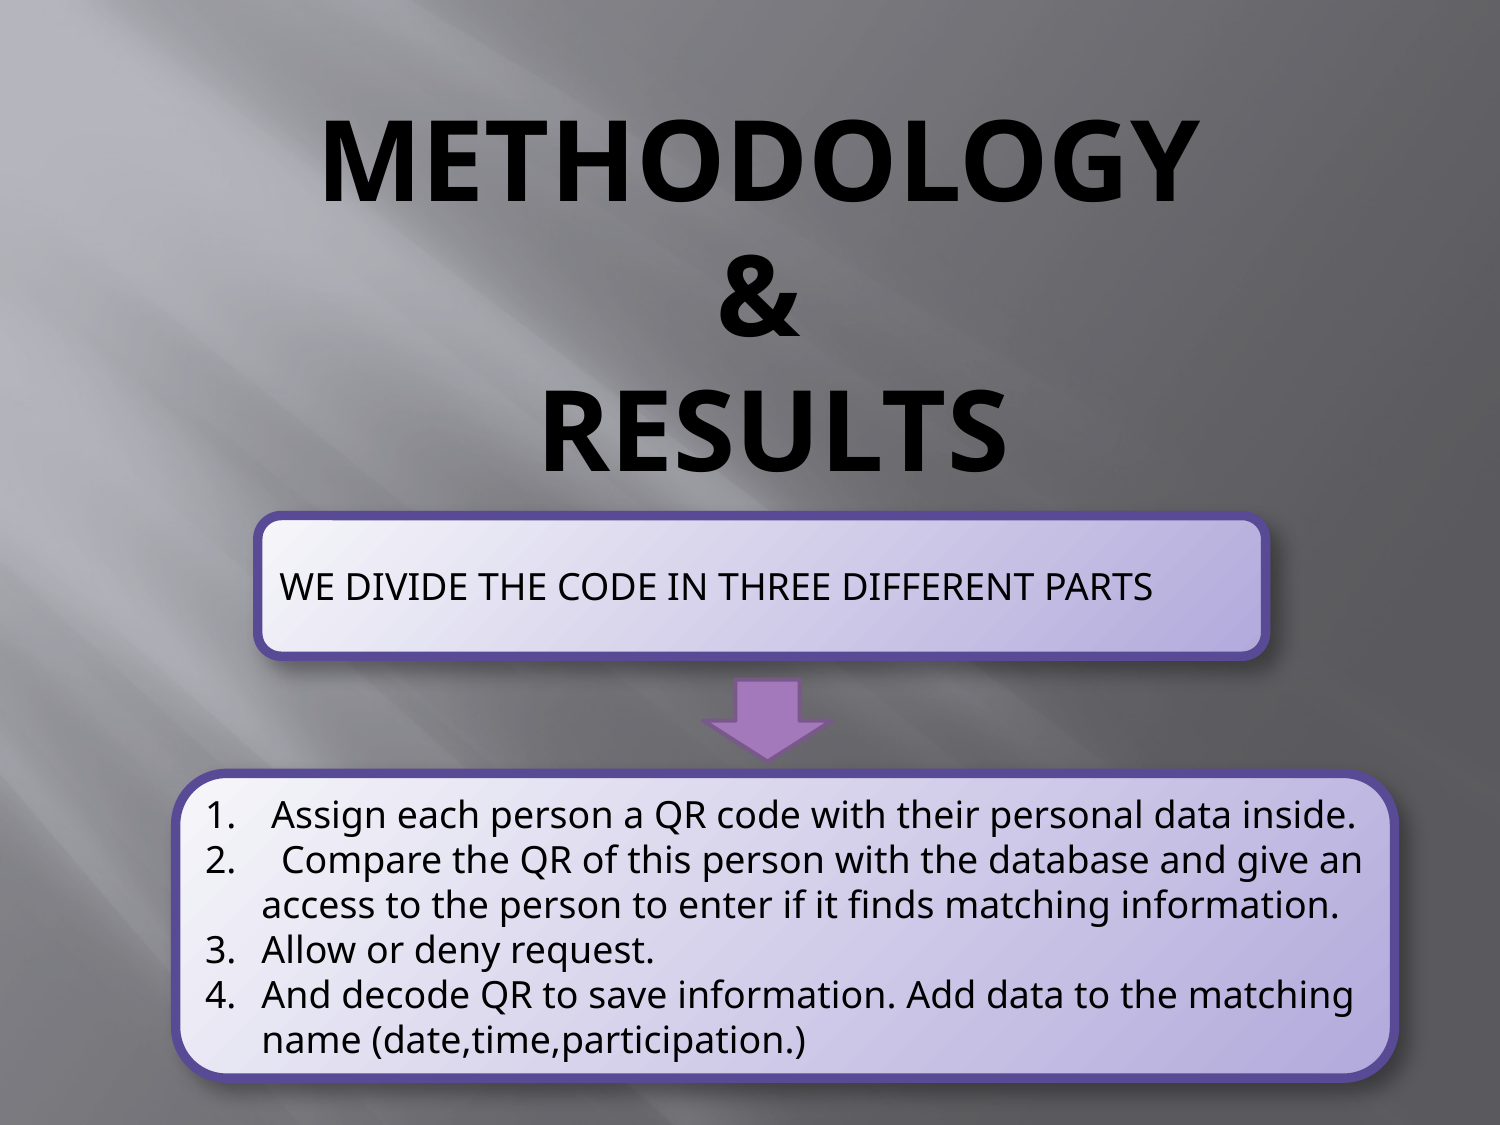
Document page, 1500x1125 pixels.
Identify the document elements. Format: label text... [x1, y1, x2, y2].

text_box Assign each person a QR code with their personal data inside. Compare the QR of this person with the database and give an access to the person to enter if it finds matching information. Allow or deny request. And decode QR to save information. Add data to the matching name (date,time,participation.) [174, 772, 1396, 1079]
text_box WE DIVIDE THE CODE IN THREE DIFFERENT PARTS [256, 514, 1267, 657]
text_box METHODOLOGY & RESULTS [300, 81, 1246, 502]
text_box [701, 677, 834, 764]
